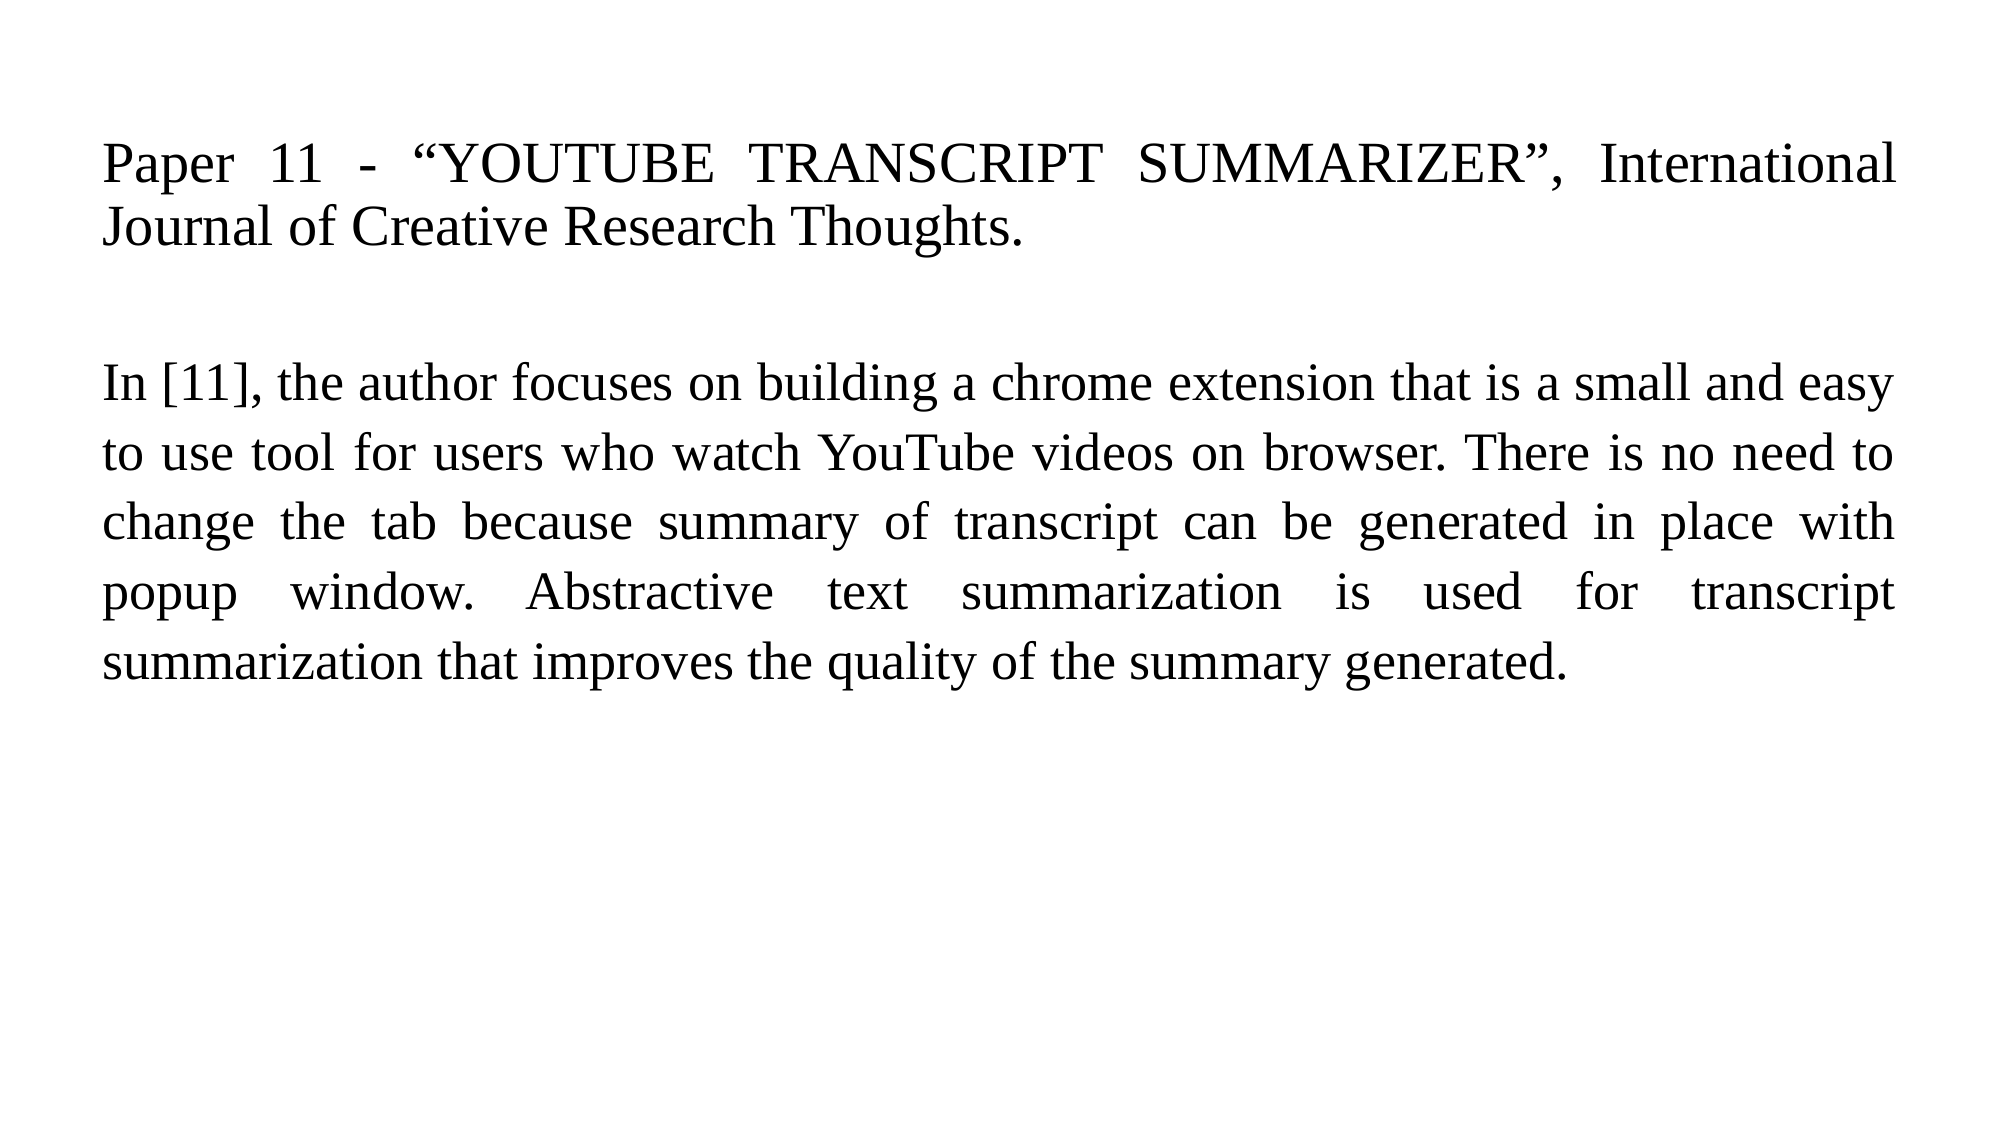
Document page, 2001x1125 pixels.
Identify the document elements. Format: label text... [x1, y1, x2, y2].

text_box Paper 11 - “YOUTUBE TRANSCRIPT SUMMARIZER”, International Journal of Creative Research Thoughts. In [11], the author focuses on building a chrome extension that is a small and easy to use tool for users who watch YouTube videos on browser. There is no need to change the tab because summary of transcript can be generated in place with popup window. Abstractive text summarization is used for transcript summarization that improves the quality of the summary generated. [87, 125, 1913, 883]
